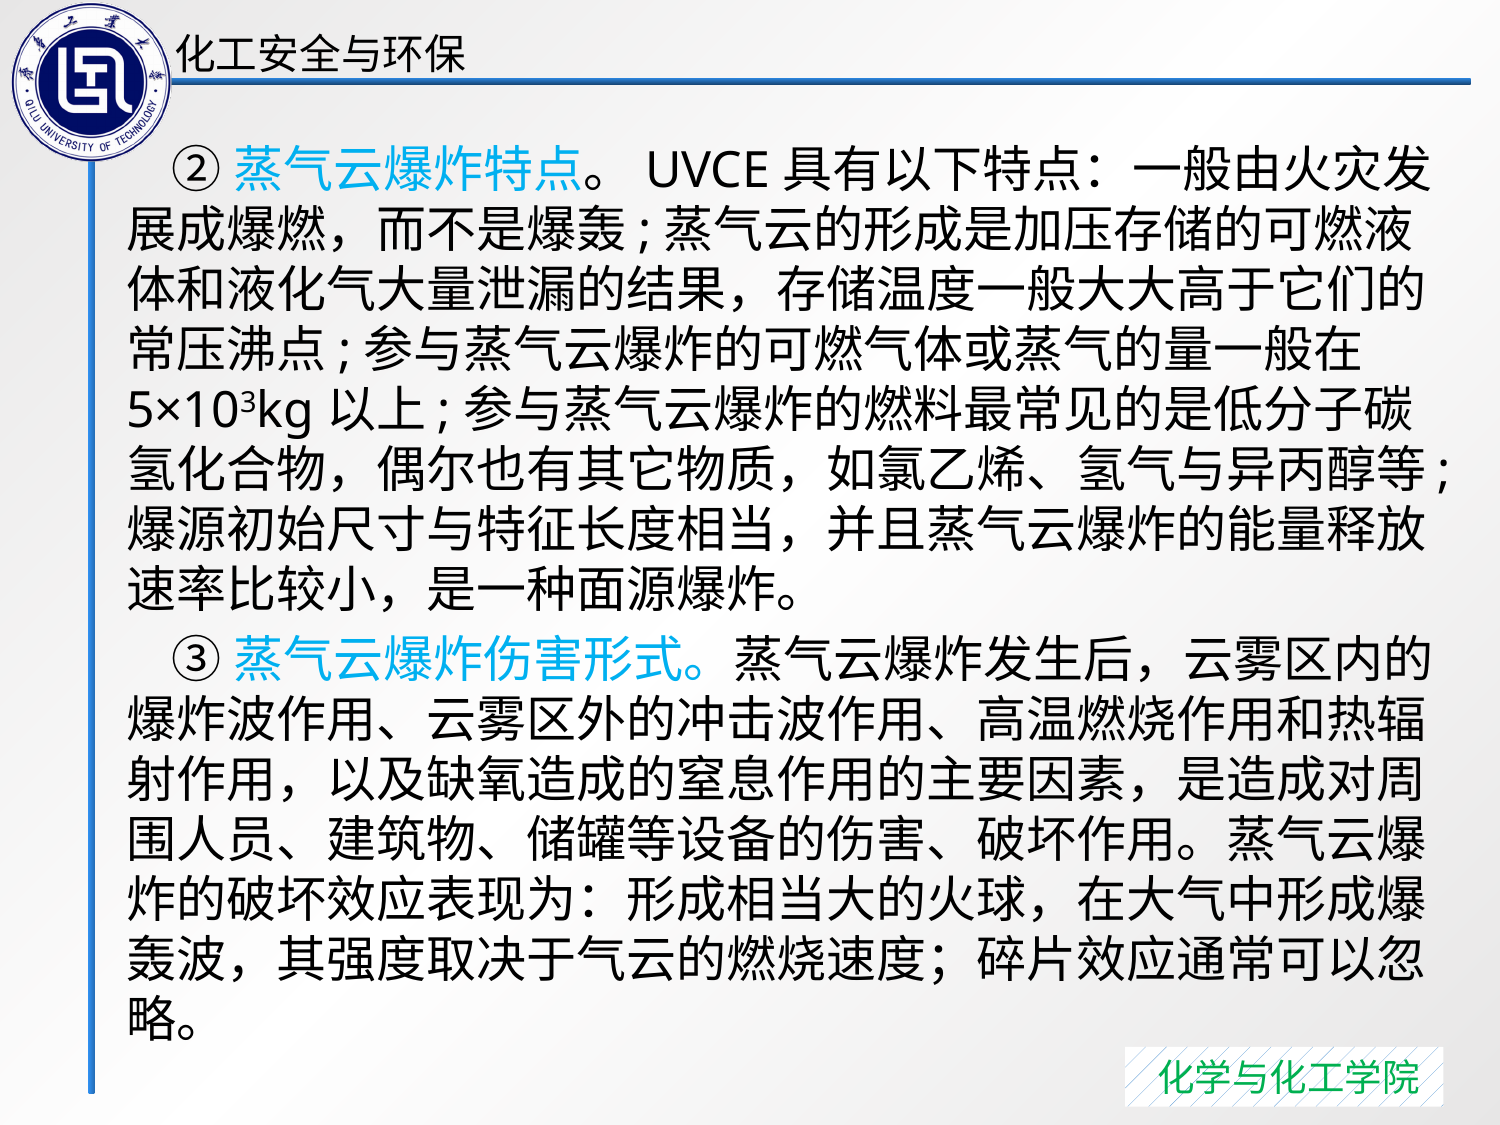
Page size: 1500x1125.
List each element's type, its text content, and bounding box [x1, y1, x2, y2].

list ②蒸气云爆炸特点。UVCE具有以下特点：一般由火灾发展成爆燃，而不是爆轰;蒸气云的形成是加压存储的可燃液体和液化气大量泄漏的结果，存储温度一般大大高于它们的常压沸点;参与蒸气云爆炸的可燃气体或蒸气的量一般在5×103kg以上;参与蒸气云爆炸的燃料最常见的是低分子碳氢化合物，偶尔也有其它物质，如氯乙烯、氢气与异丙醇等;爆源初始尺寸与特征长度相当，并且蒸气云爆炸的能量释放速率比较小，是一种面源爆炸。 ③蒸气云爆炸伤害形式。蒸气云爆炸发生后，云雾区内的爆炸波作用、云雾区外的冲击波作用、高温燃烧作用和热辐射作用，以及缺氧造成的窒息作用的主要因素，是造成对周围人员、建筑物、储罐等设备的伤害、破坏作用。蒸气云爆炸的破坏效应表现为：形成相当大的火球，在大气中形成爆轰波，其强度取决于气云的燃烧速度；碎片效应通常可以忽略。 [110, 130, 1471, 1048]
picture [11, 2, 172, 162]
